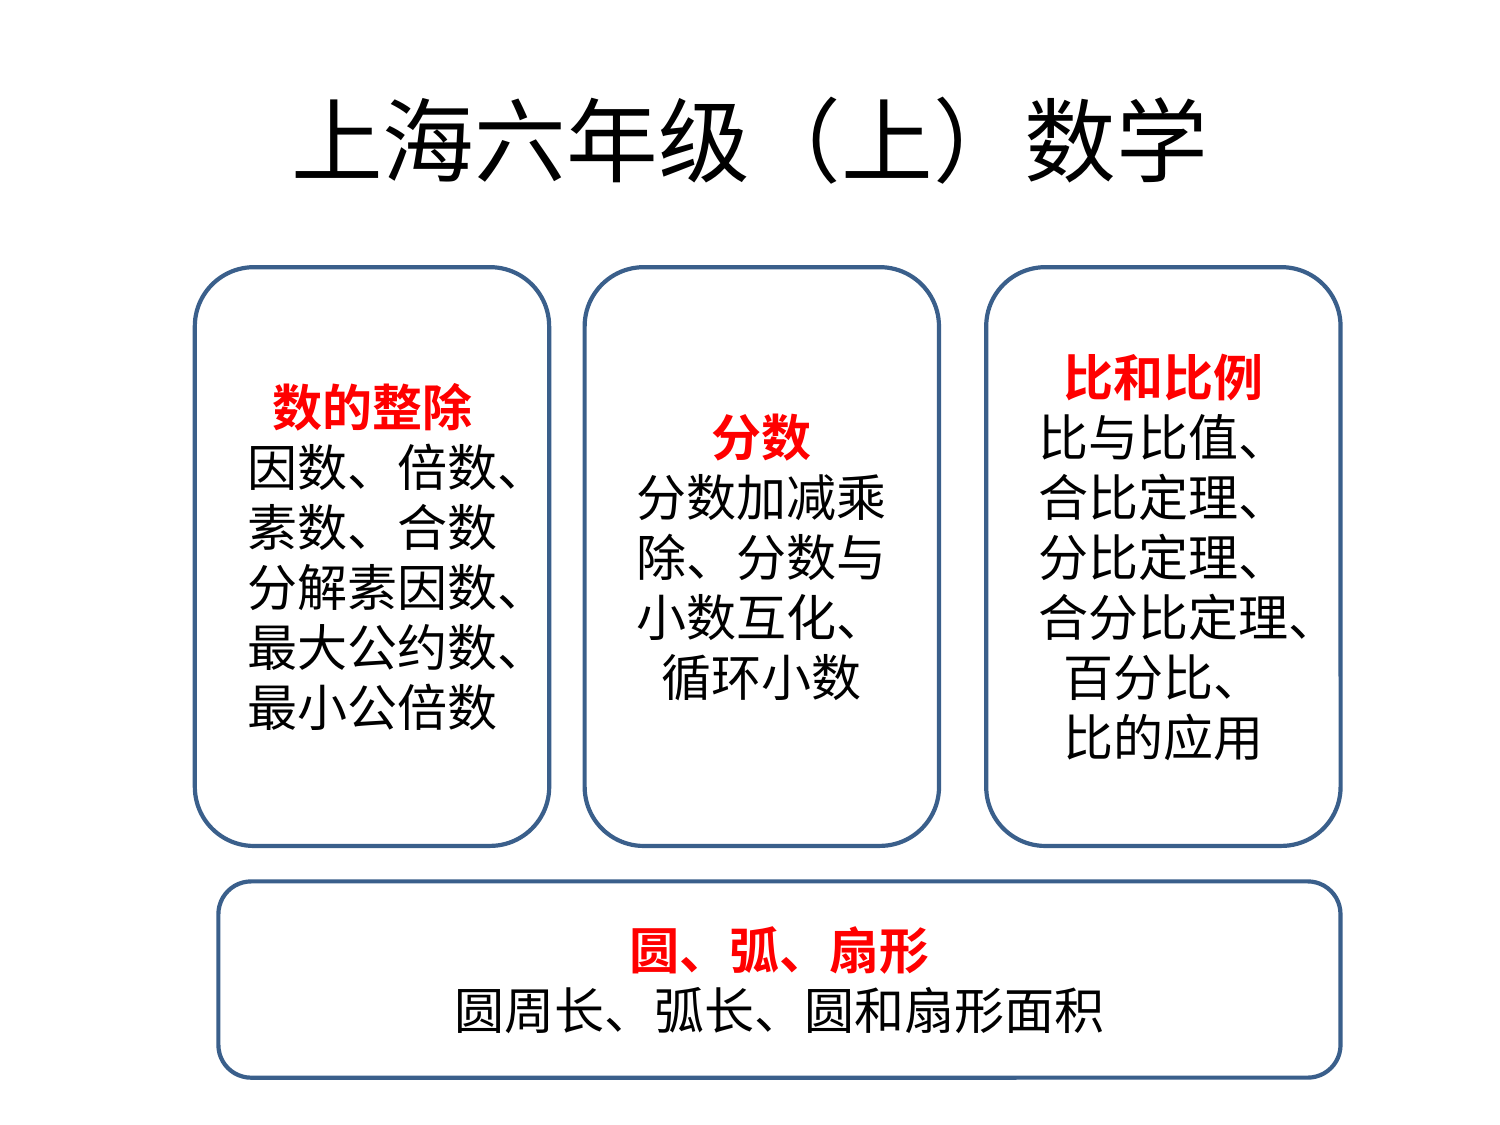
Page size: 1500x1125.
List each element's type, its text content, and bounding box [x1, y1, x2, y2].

text_box 分数 分数加减乘除、分数与小数互化、循环小数 [582, 265, 942, 849]
text_box 圆、弧、扇形 圆周长、弧长、圆和扇形面积 [216, 879, 1343, 1080]
text_box 数的整除 因数、倍数、素数、合数 分解素因数、最大公约数、最小公倍数 [192, 265, 552, 849]
title 上海六年级（上）数学 [75, 45, 1425, 233]
text_box 比和比例 比与比值、合比定理、分比定理、合分比定理、百分比、 比的应用 [984, 265, 1343, 849]
